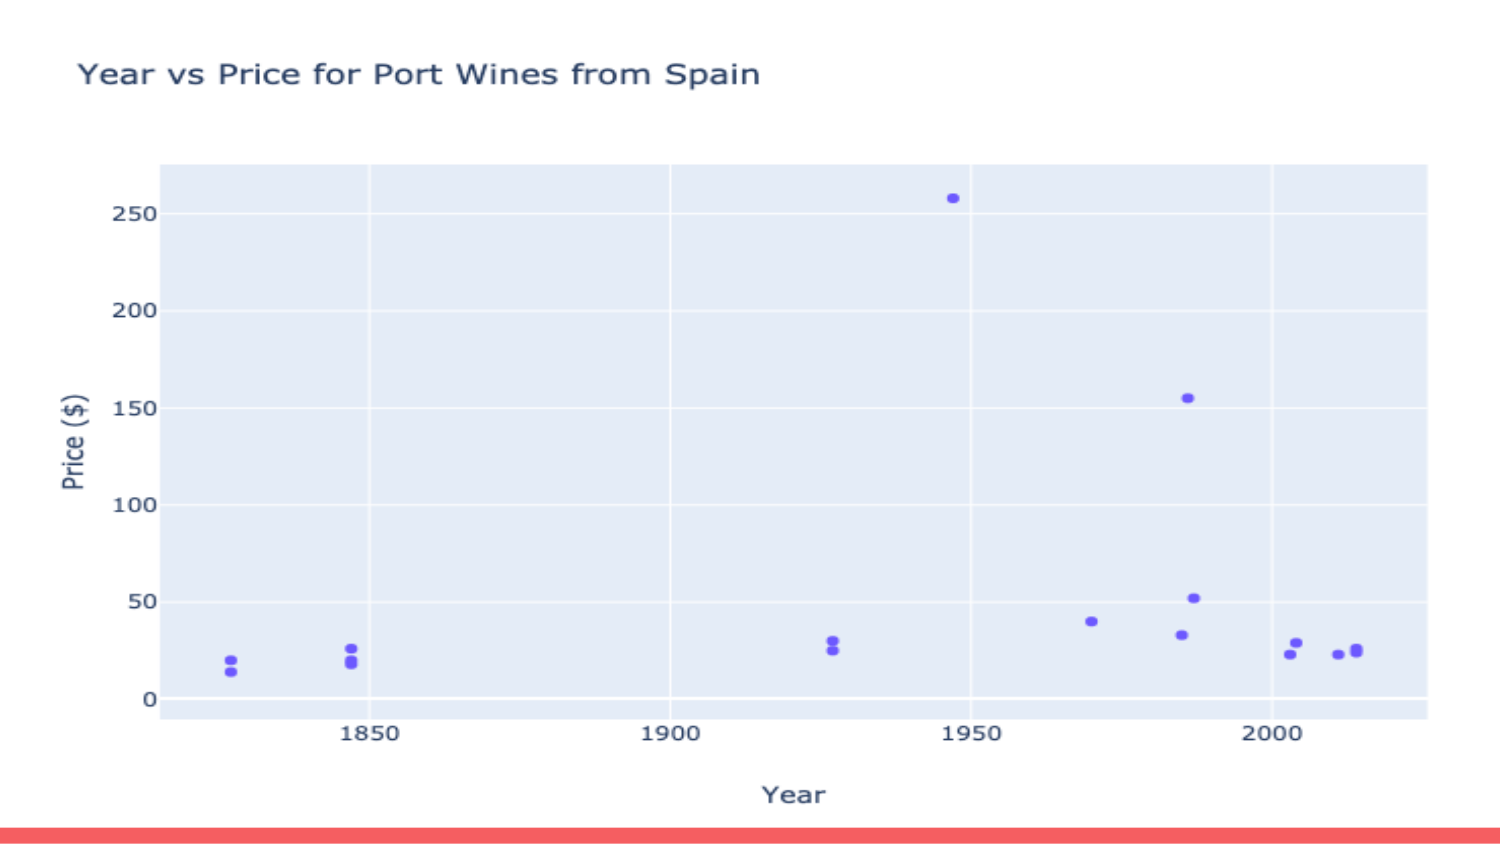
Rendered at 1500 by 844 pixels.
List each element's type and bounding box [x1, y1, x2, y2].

picture [50, 41, 1450, 821]
